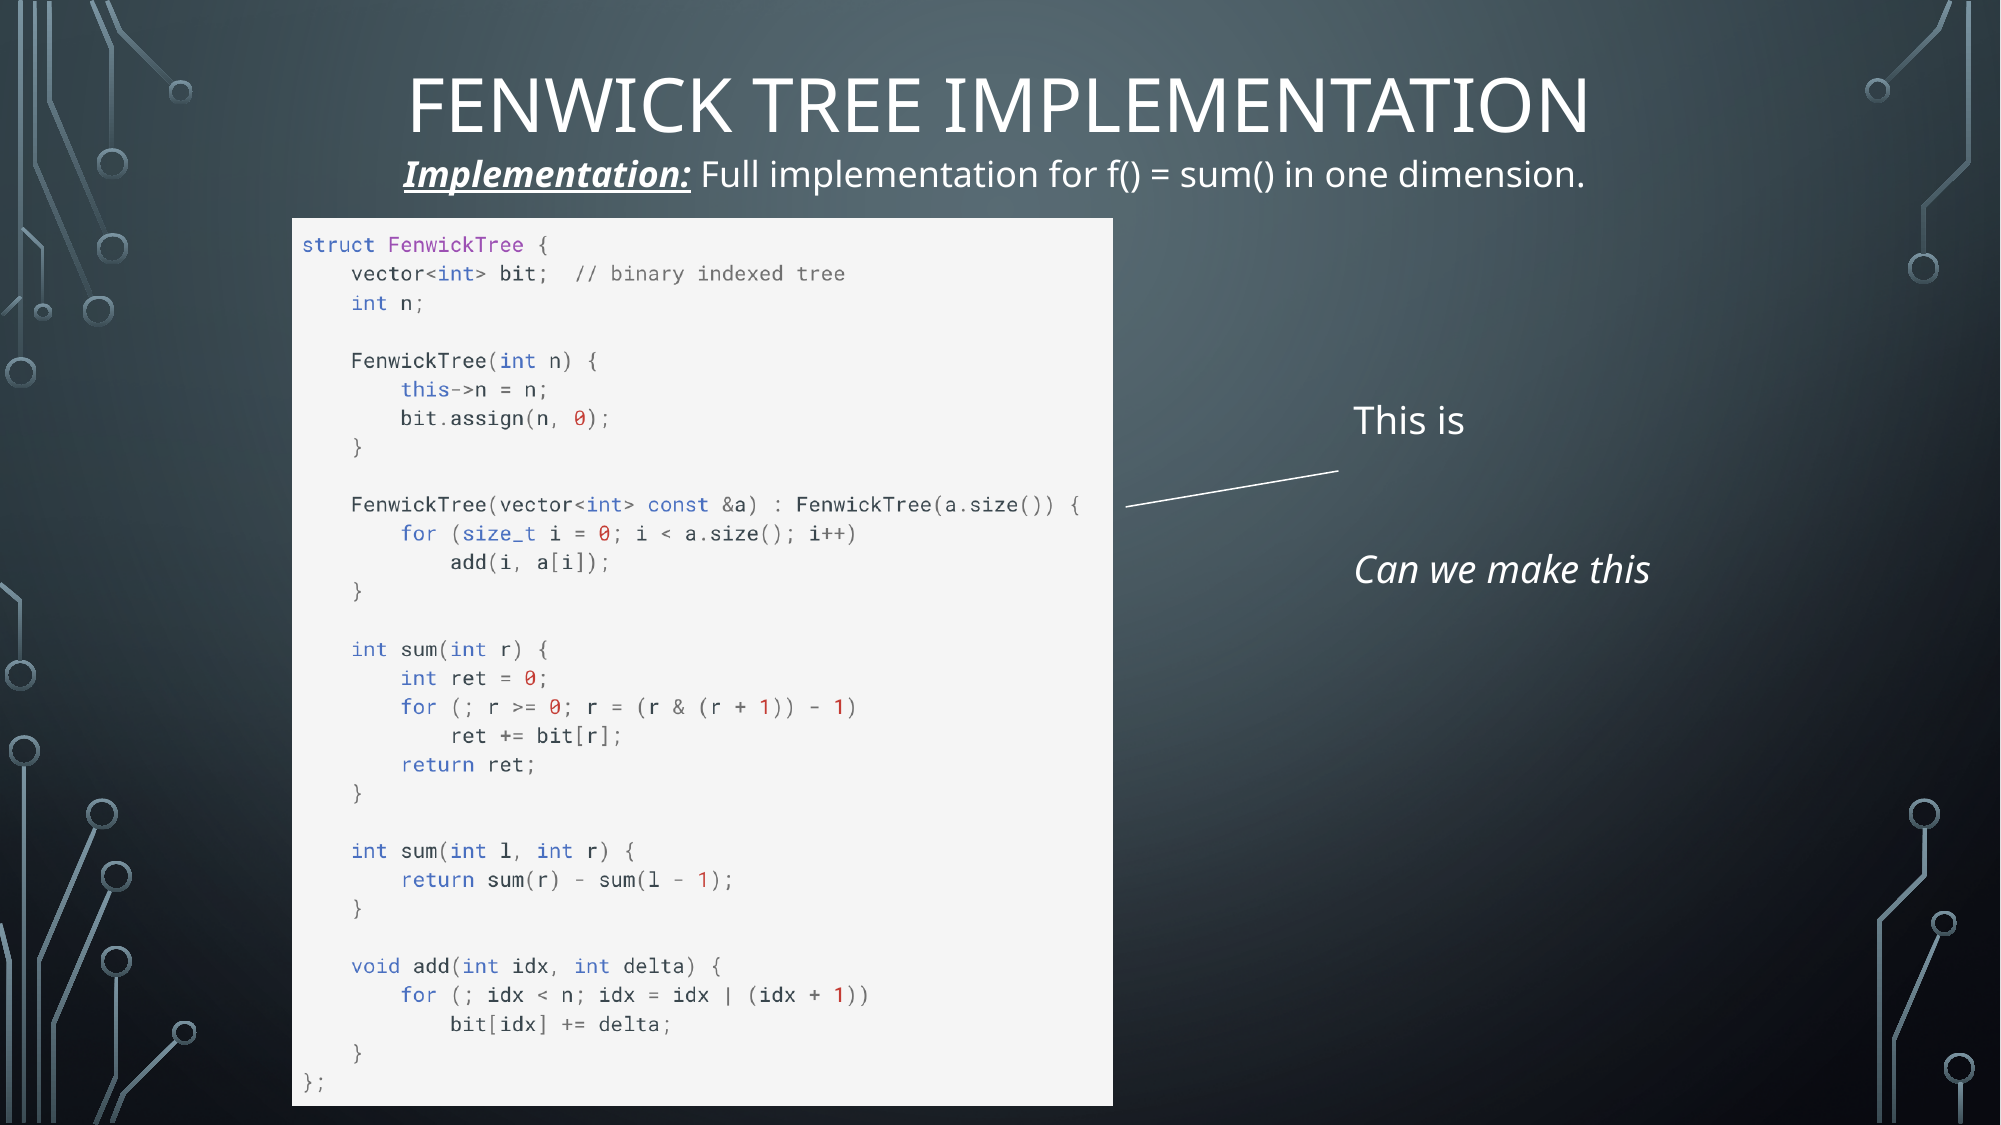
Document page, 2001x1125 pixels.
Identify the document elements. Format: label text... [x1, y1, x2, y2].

title Fenwick Tree Implementation [187, 37, 1813, 179]
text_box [1125, 470, 1339, 508]
picture [292, 218, 1113, 1106]
text_box Implementation: Full implementation for f() = sum() in one dimension. [348, 135, 1652, 213]
